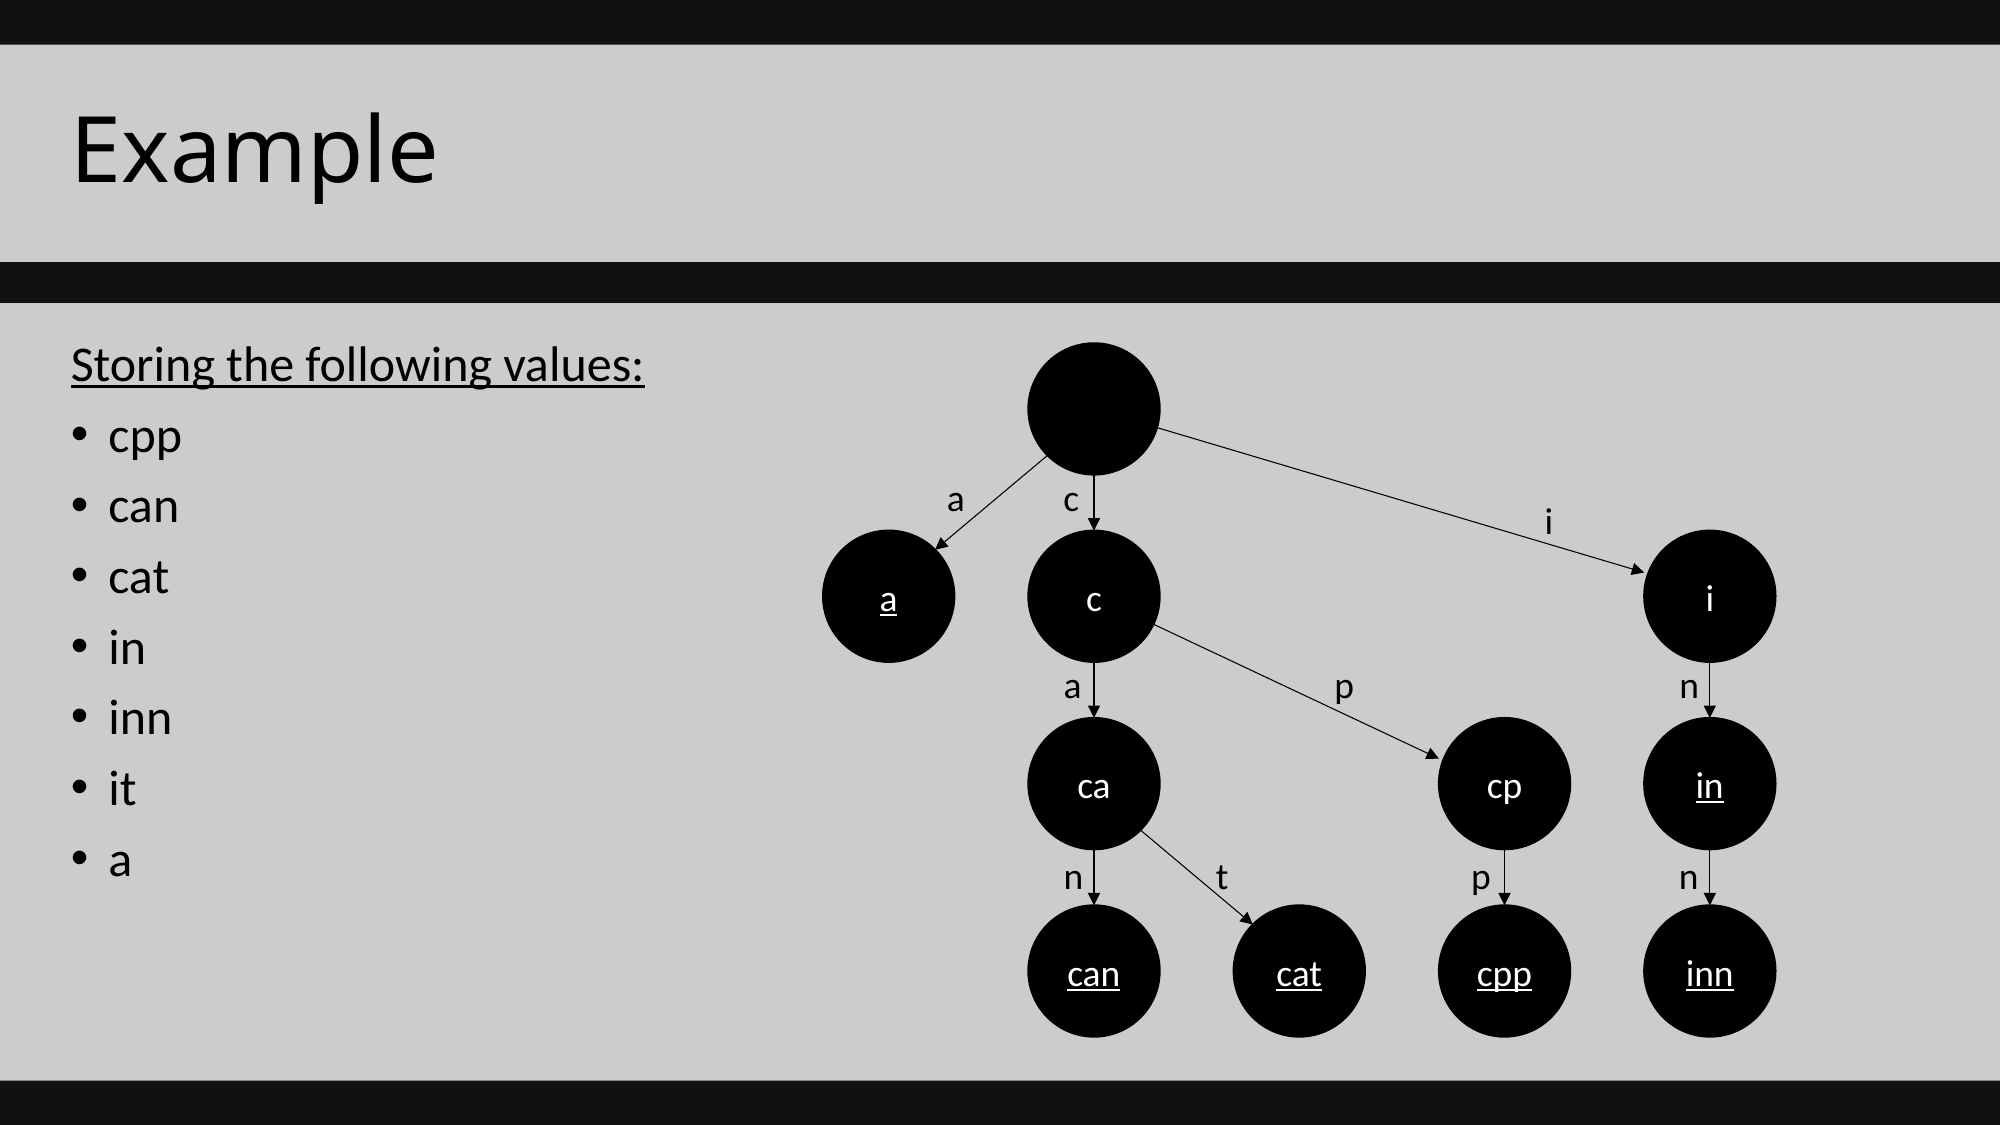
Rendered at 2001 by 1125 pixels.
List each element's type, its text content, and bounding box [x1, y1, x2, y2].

title Example [0, 44, 2000, 262]
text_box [823, 343, 1776, 1037]
list Storing the following values: cpp can cat in inn it a [0, 303, 2000, 1081]
